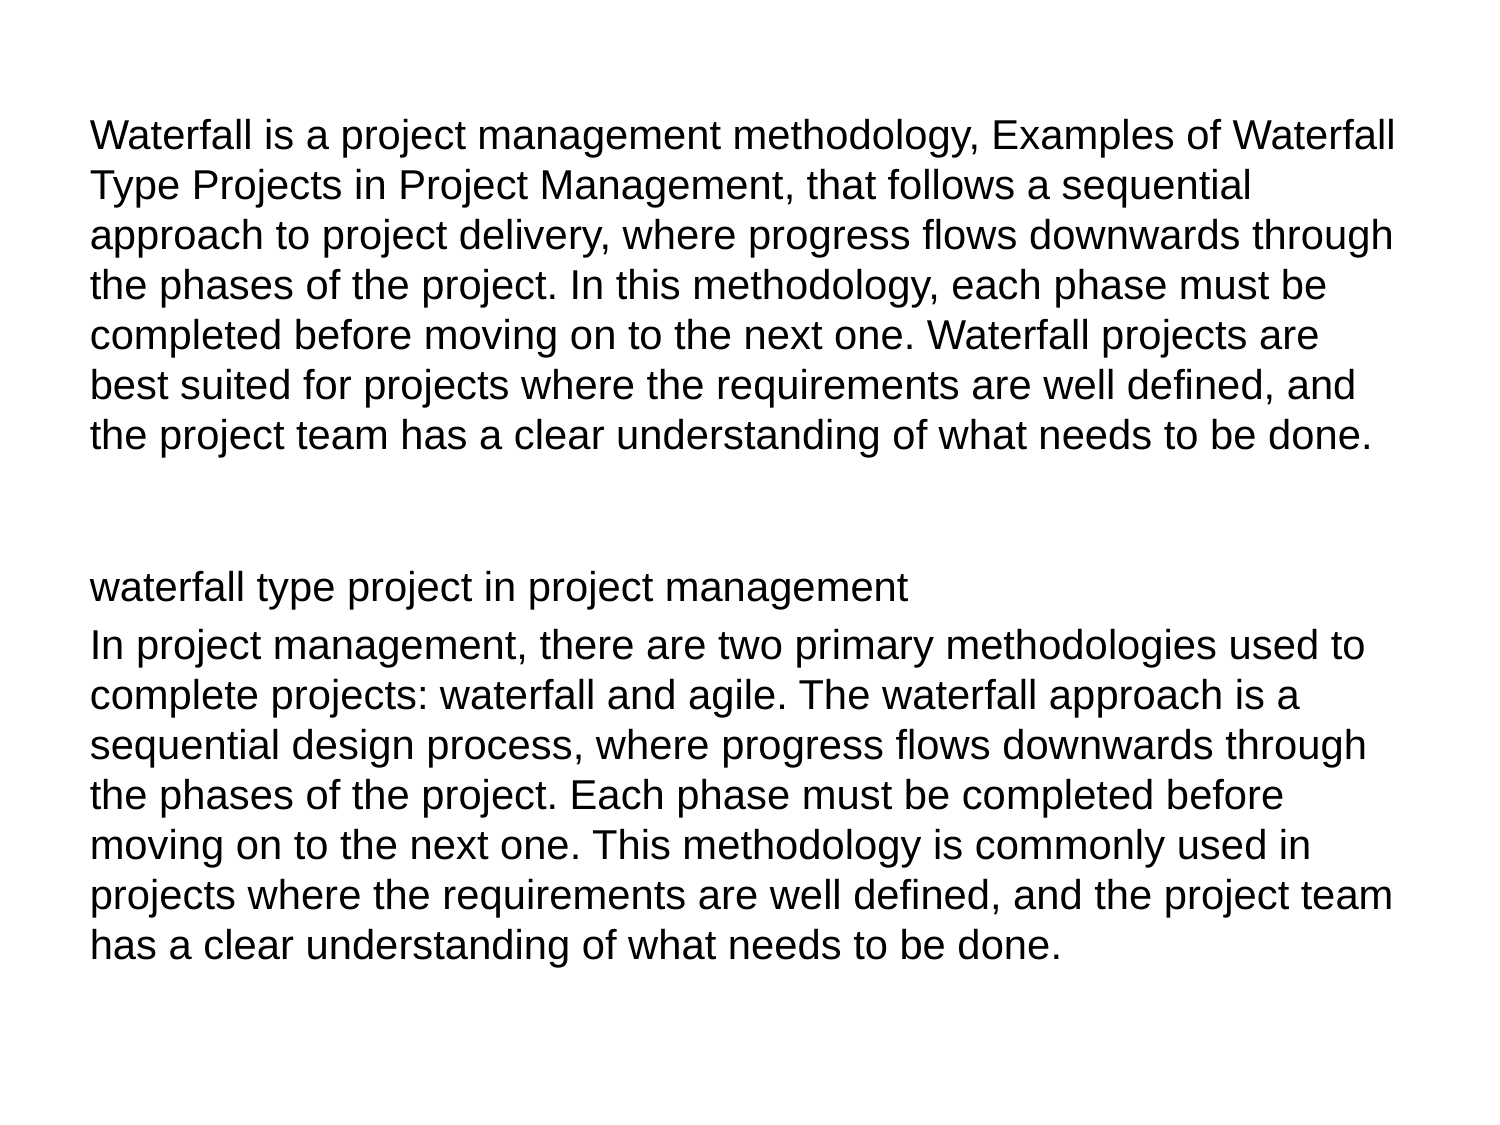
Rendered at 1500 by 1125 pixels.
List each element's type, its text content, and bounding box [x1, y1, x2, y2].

list Waterfall is a project management methodology, Examples of Waterfall Type Projects in Project Management​, that follows a sequential approach to project delivery, where progress flows downwards through the phases of the project. In this methodology, each phase must be completed before moving on to the next one. Waterfall projects are best suited for projects where the requirements are well defined, and the project team has a clear understanding of what needs to be done. waterfall type project in project management In project management, there are two primary methodologies used to complete projects: waterfall and agile. The waterfall approach is a sequential design process, where progress flows downwards through the phases of the project. Each phase must be completed before moving on to the next one. This methodology is commonly used in projects where the requirements are well defined, and the project team has a clear understanding of what needs to be done. [74, 41, 1426, 1006]
